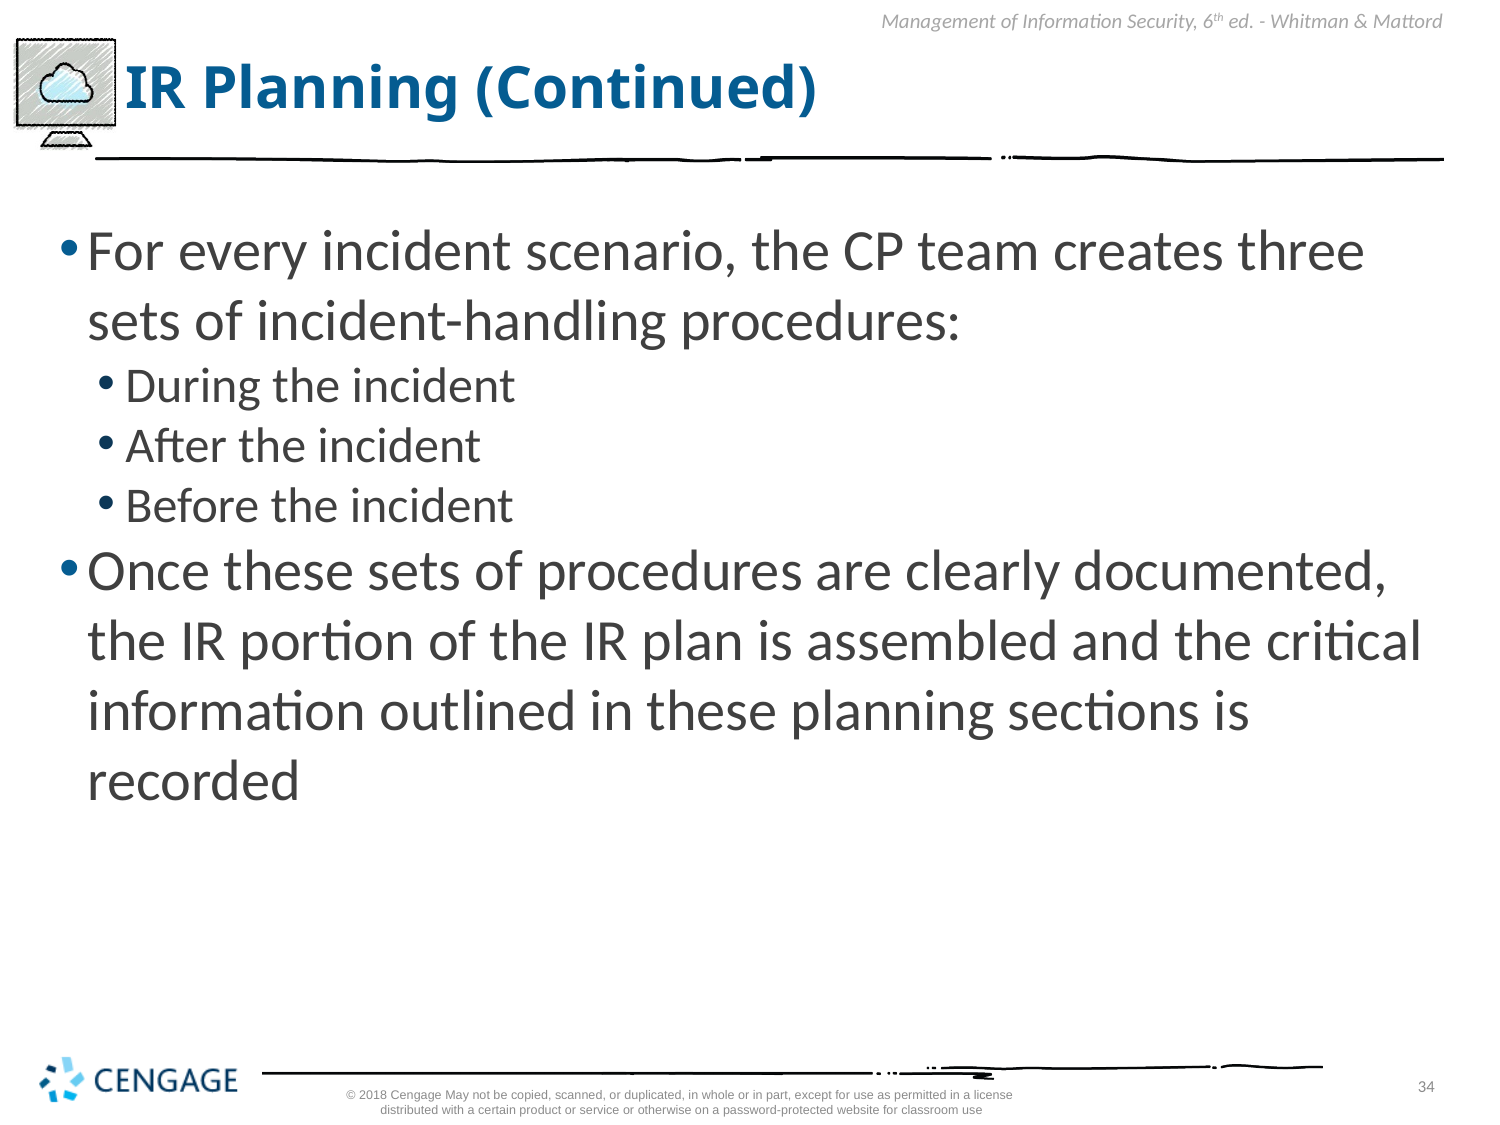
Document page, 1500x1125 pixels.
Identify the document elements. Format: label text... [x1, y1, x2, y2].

picture [13, 36, 117, 151]
picture [19, 1043, 250, 1115]
list For every incident scenario, the CP team creates three sets of incident-handling procedures: During the incident After the incident Before the incident Once these sets of procedures are clearly documented, the IR portion of the IR plan is assembled and the critical information outlined in these planning sections is recorded [59, 212, 1441, 819]
picture [262, 1064, 1323, 1080]
title IR Planning (Continued) [125, 60, 1442, 121]
picture [95, 155, 1444, 163]
